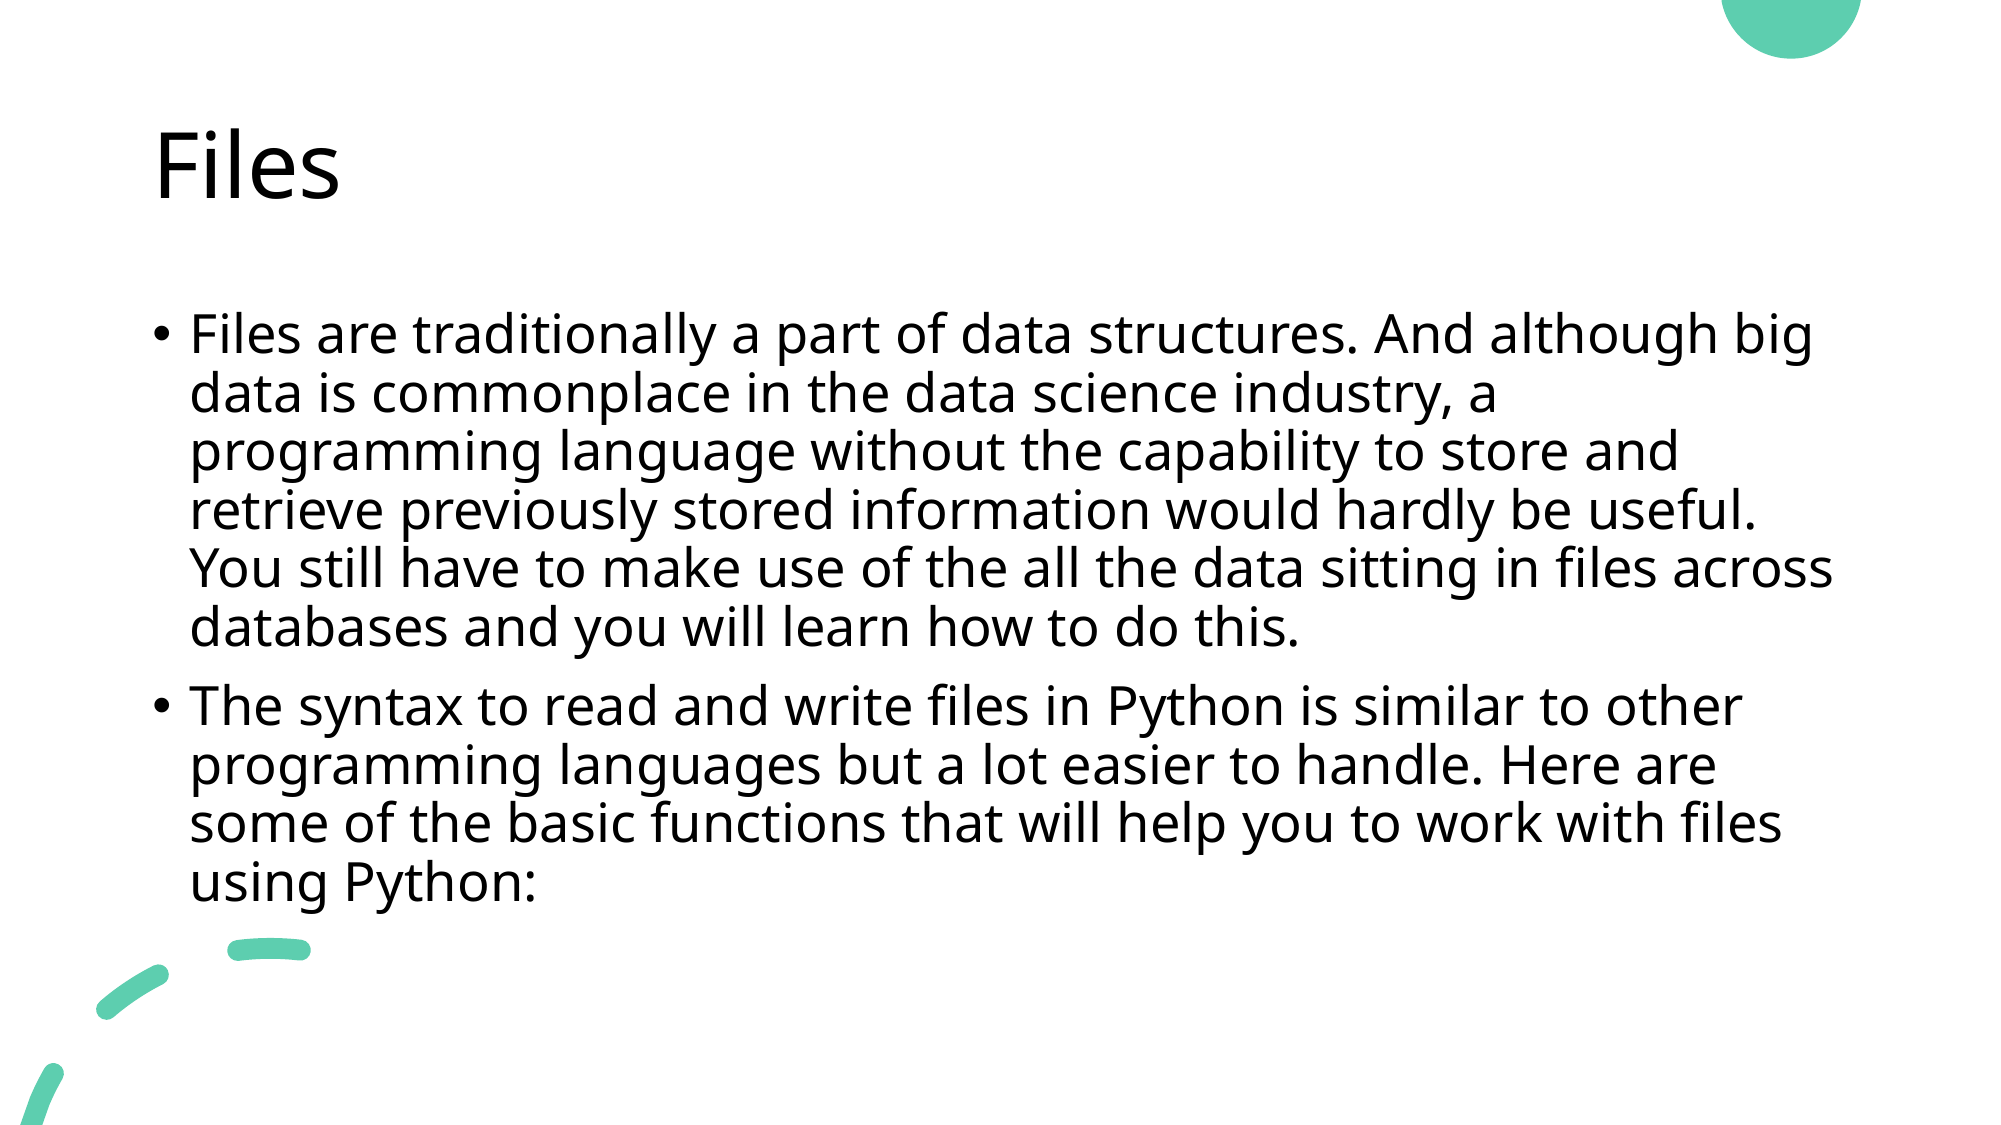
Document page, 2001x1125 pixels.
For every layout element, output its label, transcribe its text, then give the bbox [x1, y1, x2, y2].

list Files are traditionally a part of data structures. And although big data is commonplace in the data science industry, a programming language without the capability to store and retrieve previously stored information would hardly be useful. You still have to make use of the all the data sitting in files across databases and you will learn how to do this. The syntax to read and write files in Python is similar to other programming languages but a lot easier to handle. Here are some of the basic functions that will help you to work with files using Python: [137, 299, 1863, 1125]
title Files [137, 59, 1863, 278]
